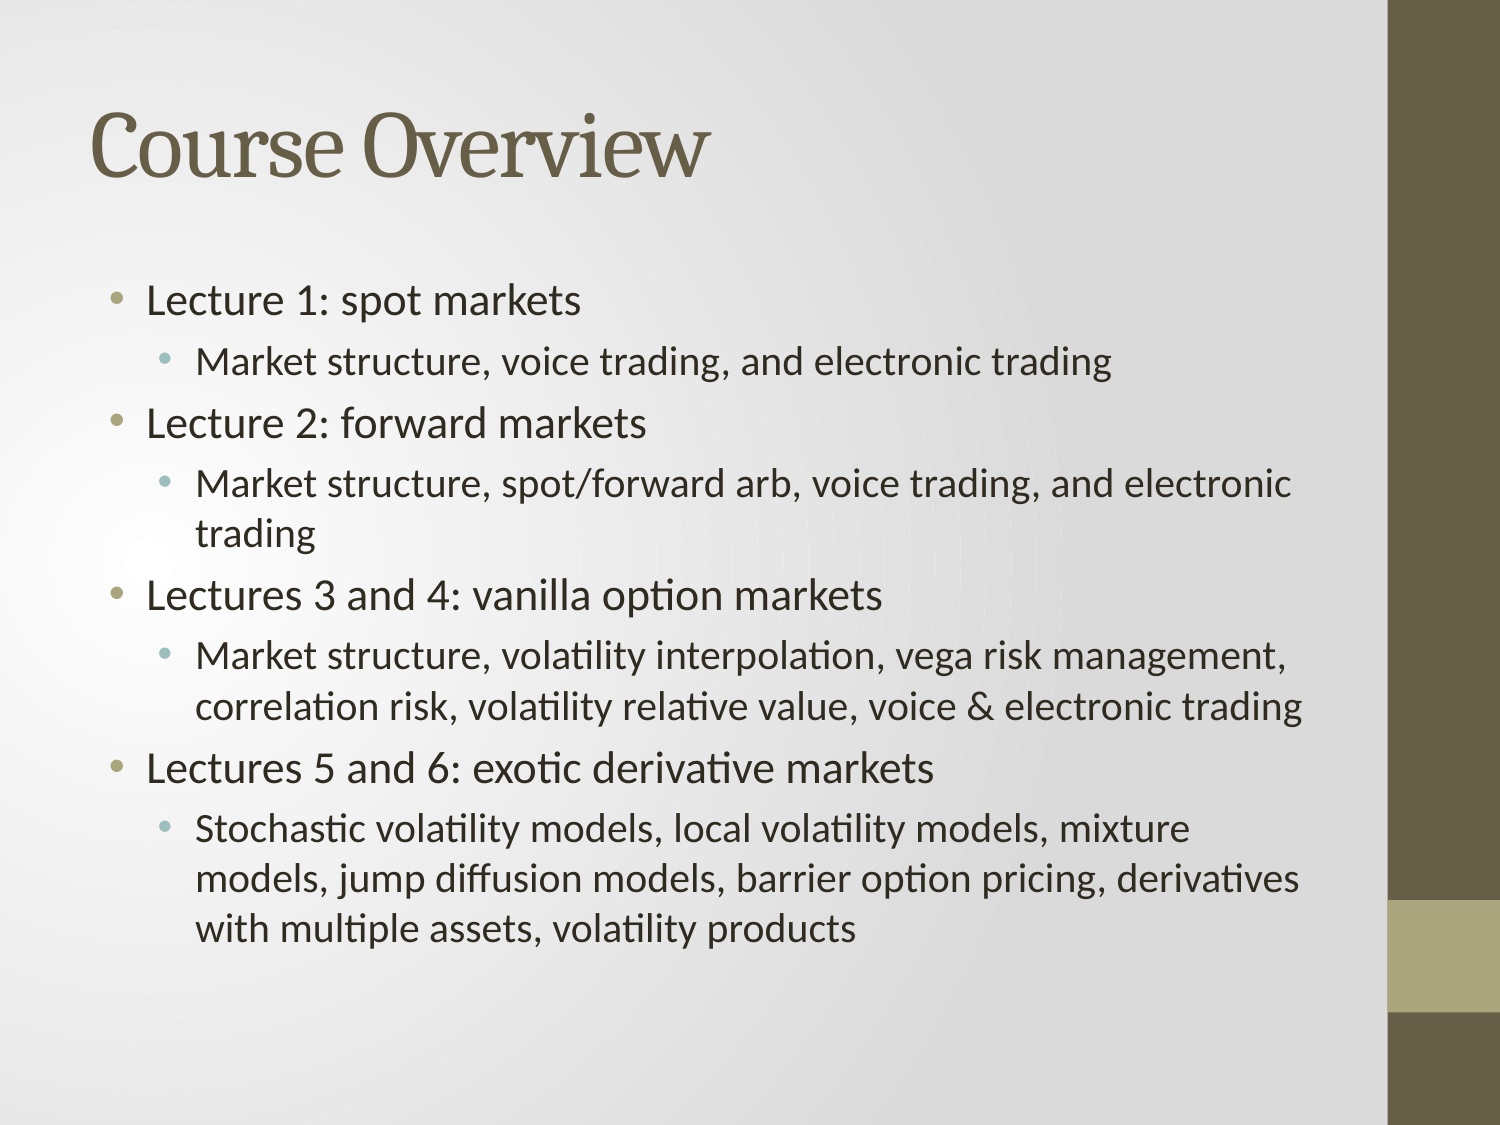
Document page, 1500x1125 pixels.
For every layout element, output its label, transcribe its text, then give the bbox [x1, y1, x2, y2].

title Course Overview [75, 45, 1325, 233]
list Lecture 1: spot markets Market structure, voice trading, and electronic trading Lecture 2: forward markets Market structure, spot/forward arb, voice trading, and electronic trading Lectures 3 and 4: vanilla option markets Market structure, volatility interpolation, vega risk management, correlation risk, volatility relative value, voice & electronic trading Lectures 5 and 6: exotic derivative markets Stochastic volatility models, local volatility models, mixture models, jump diffusion models, barrier option pricing, derivatives with multiple assets, volatility products [75, 262, 1325, 1050]
